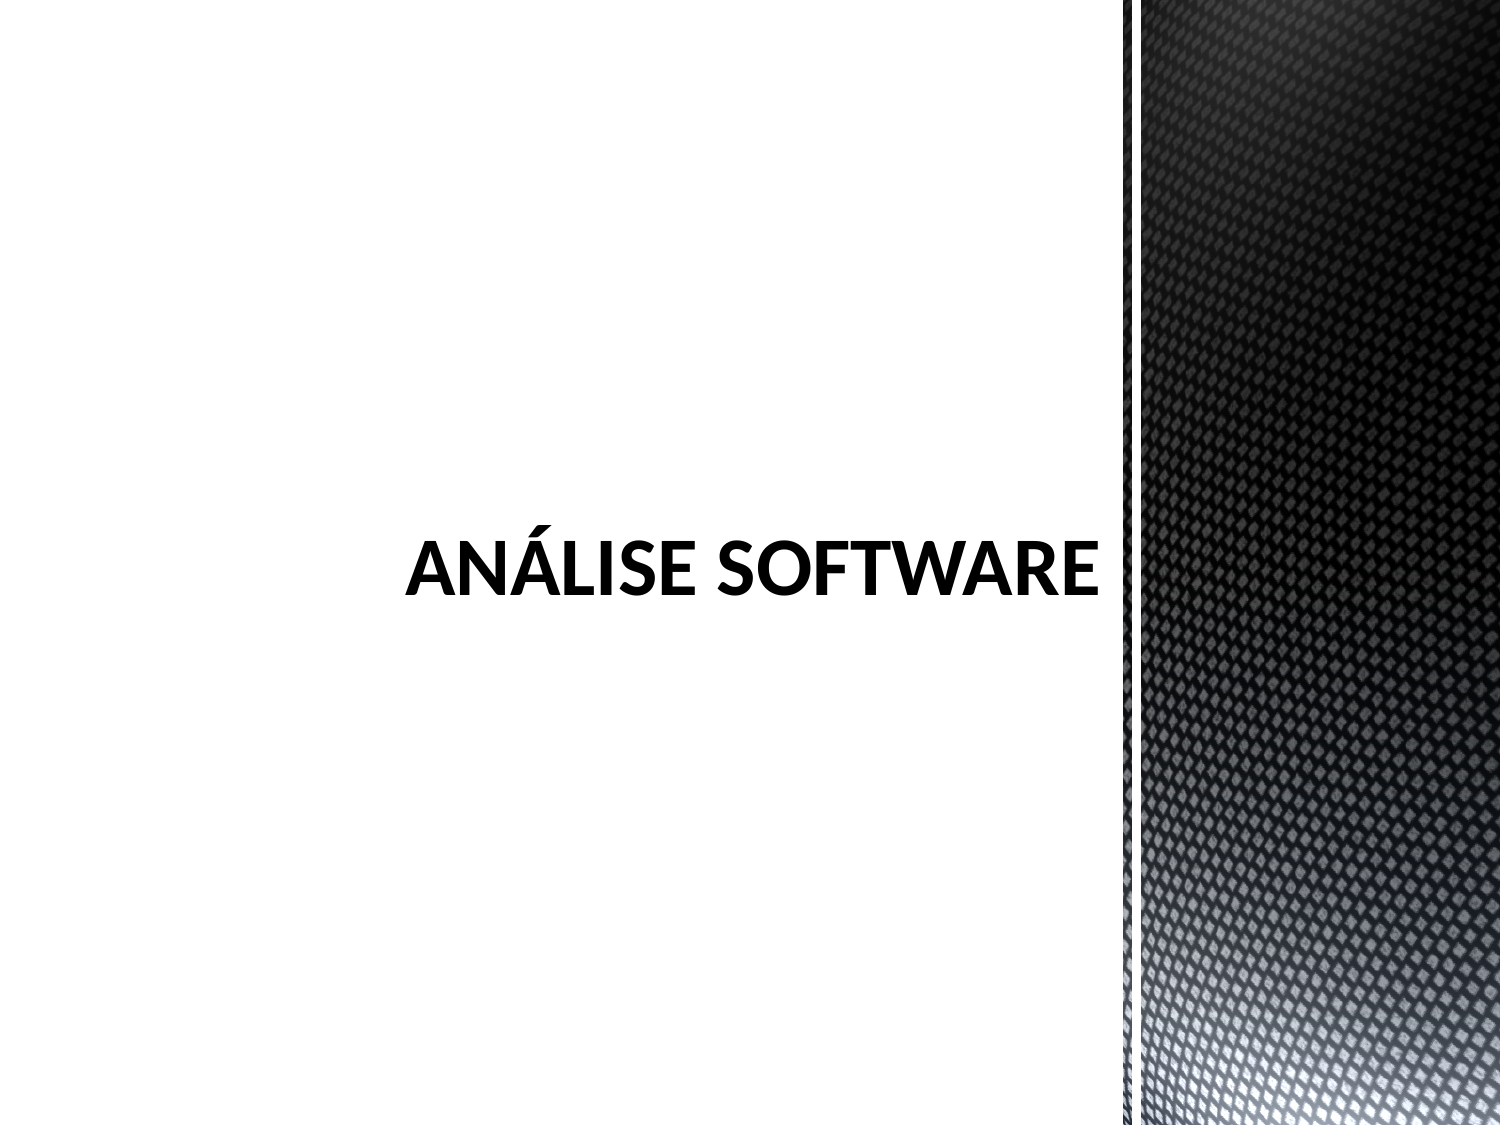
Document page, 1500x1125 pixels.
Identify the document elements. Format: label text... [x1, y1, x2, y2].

title ANÁLISE SOFTWARE [253, 0, 1117, 1125]
picture [1123, 0, 1500, 1125]
